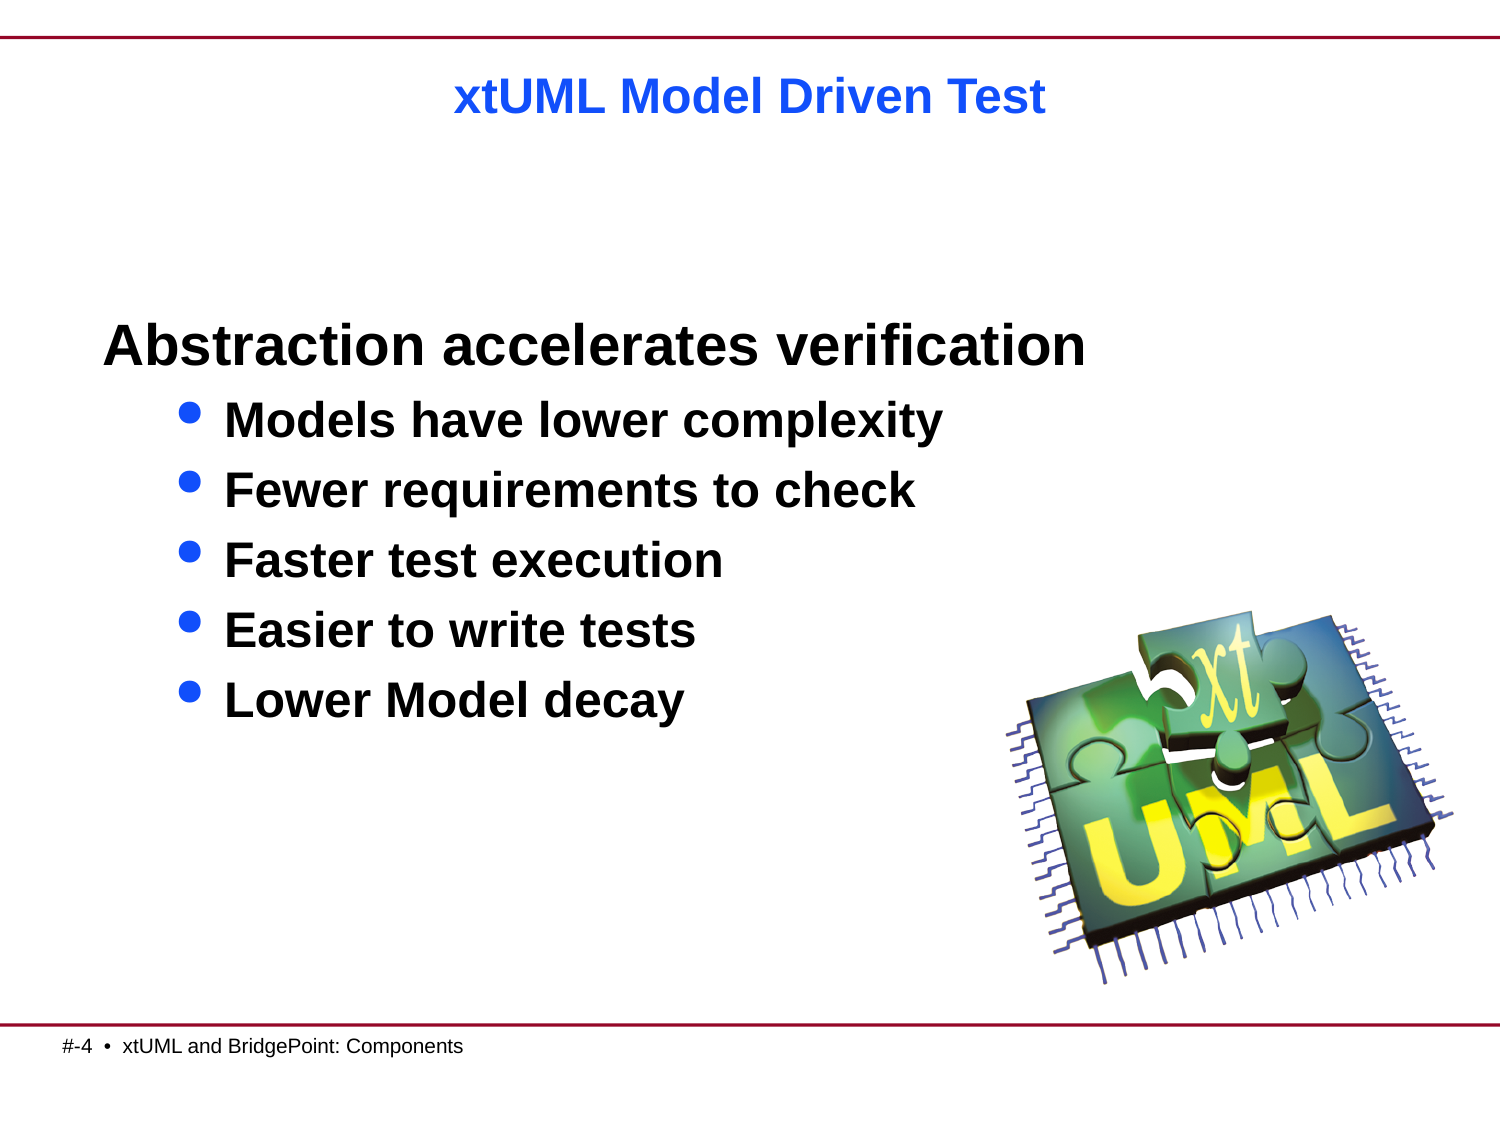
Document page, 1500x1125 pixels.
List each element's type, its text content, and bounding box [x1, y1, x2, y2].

list Abstraction accelerates verification Models have lower complexity Fewer requirements to check Faster test execution Easier to write tests Lower Model decay [86, 299, 1301, 993]
picture [999, 599, 1459, 995]
title xtUML Model Driven Test [24, 36, 1476, 151]
